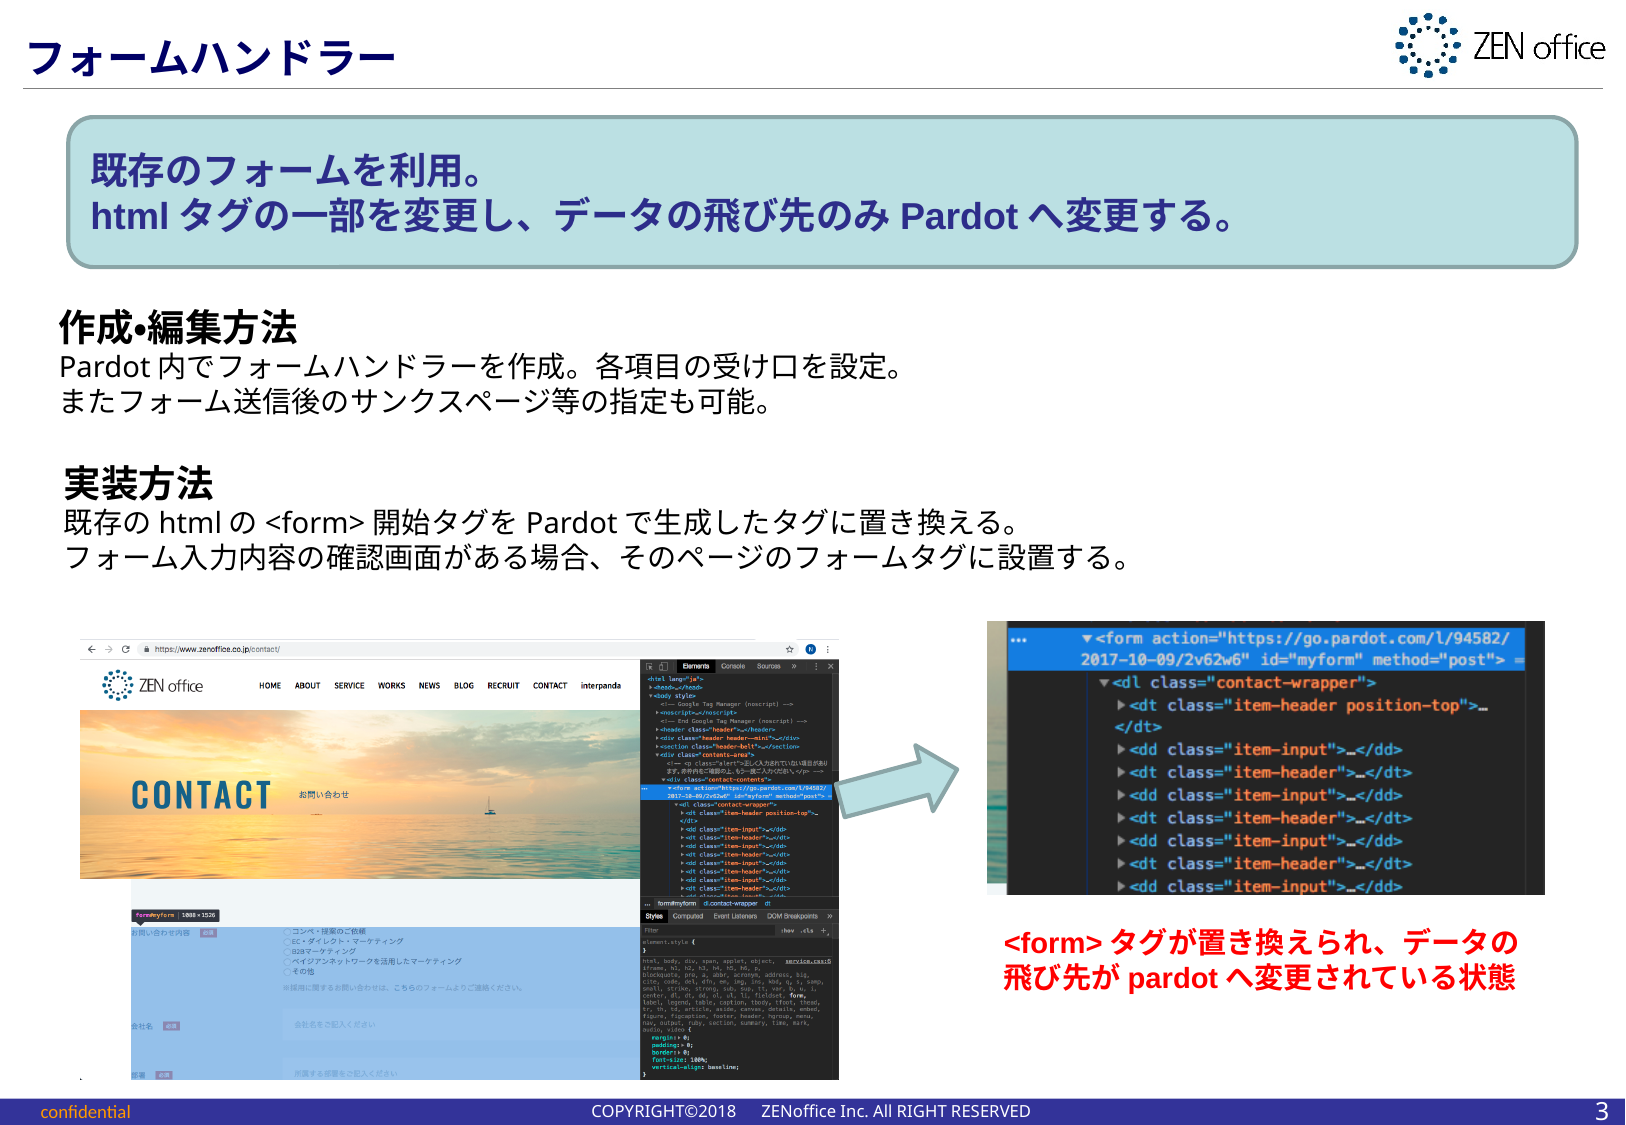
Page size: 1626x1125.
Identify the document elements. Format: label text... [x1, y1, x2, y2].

text_box [844, 743, 960, 820]
picture [986, 621, 1546, 895]
text_box 既存のフォームを利用。 htmlタグの一部を変更し、データの飛び先のみPardotへ変更する。 [66, 115, 1579, 270]
text_box 作成・編集方法 Pardot内でフォームハンドラーを作成。各項目の受け口を設定。 またフォーム送信後のサンクスページ等の指定も可能。 [43, 296, 1545, 427]
picture [79, 639, 839, 1081]
text_box フォームハンドラー [9, 23, 1472, 85]
text_box <form>タグが置き換えられ、データの 飛び先がpardotへ変更されている状態 [989, 916, 1535, 1002]
text_box 実装方法 既存のhtmlの<form>開始タグをPardotで生成したタグに置き換える。 フォーム入力内容の確認画面がある場合、そのページのフォームタグに設置する。 [49, 452, 1159, 582]
picture [1391, 9, 1608, 82]
